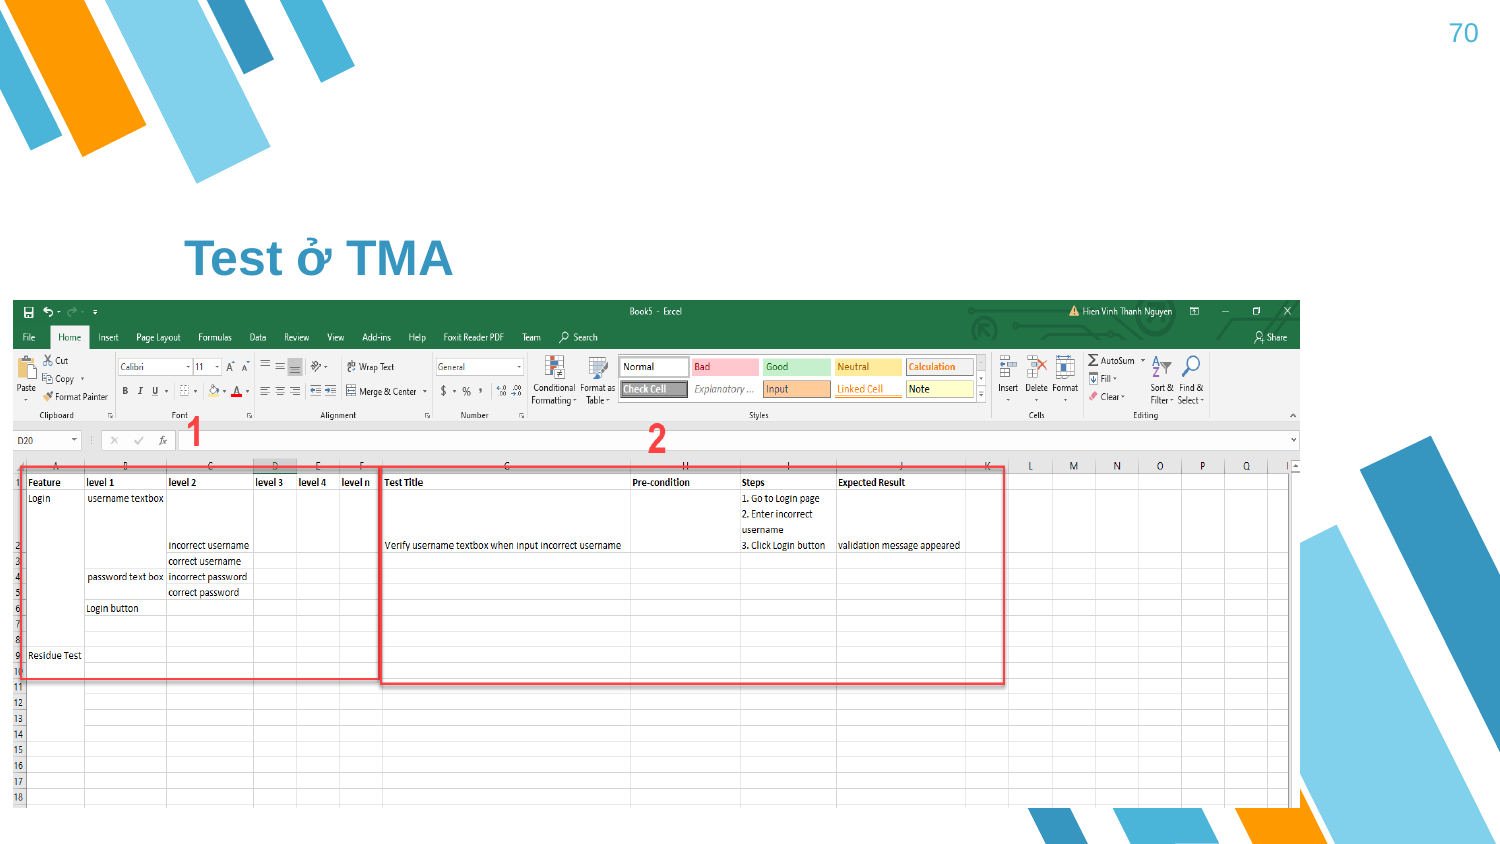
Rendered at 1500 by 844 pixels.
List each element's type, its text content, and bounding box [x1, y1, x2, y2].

title Test ở TMA [169, 188, 1239, 298]
picture [13, 300, 1301, 808]
slide_number 70 [1403, 0, 1494, 65]
